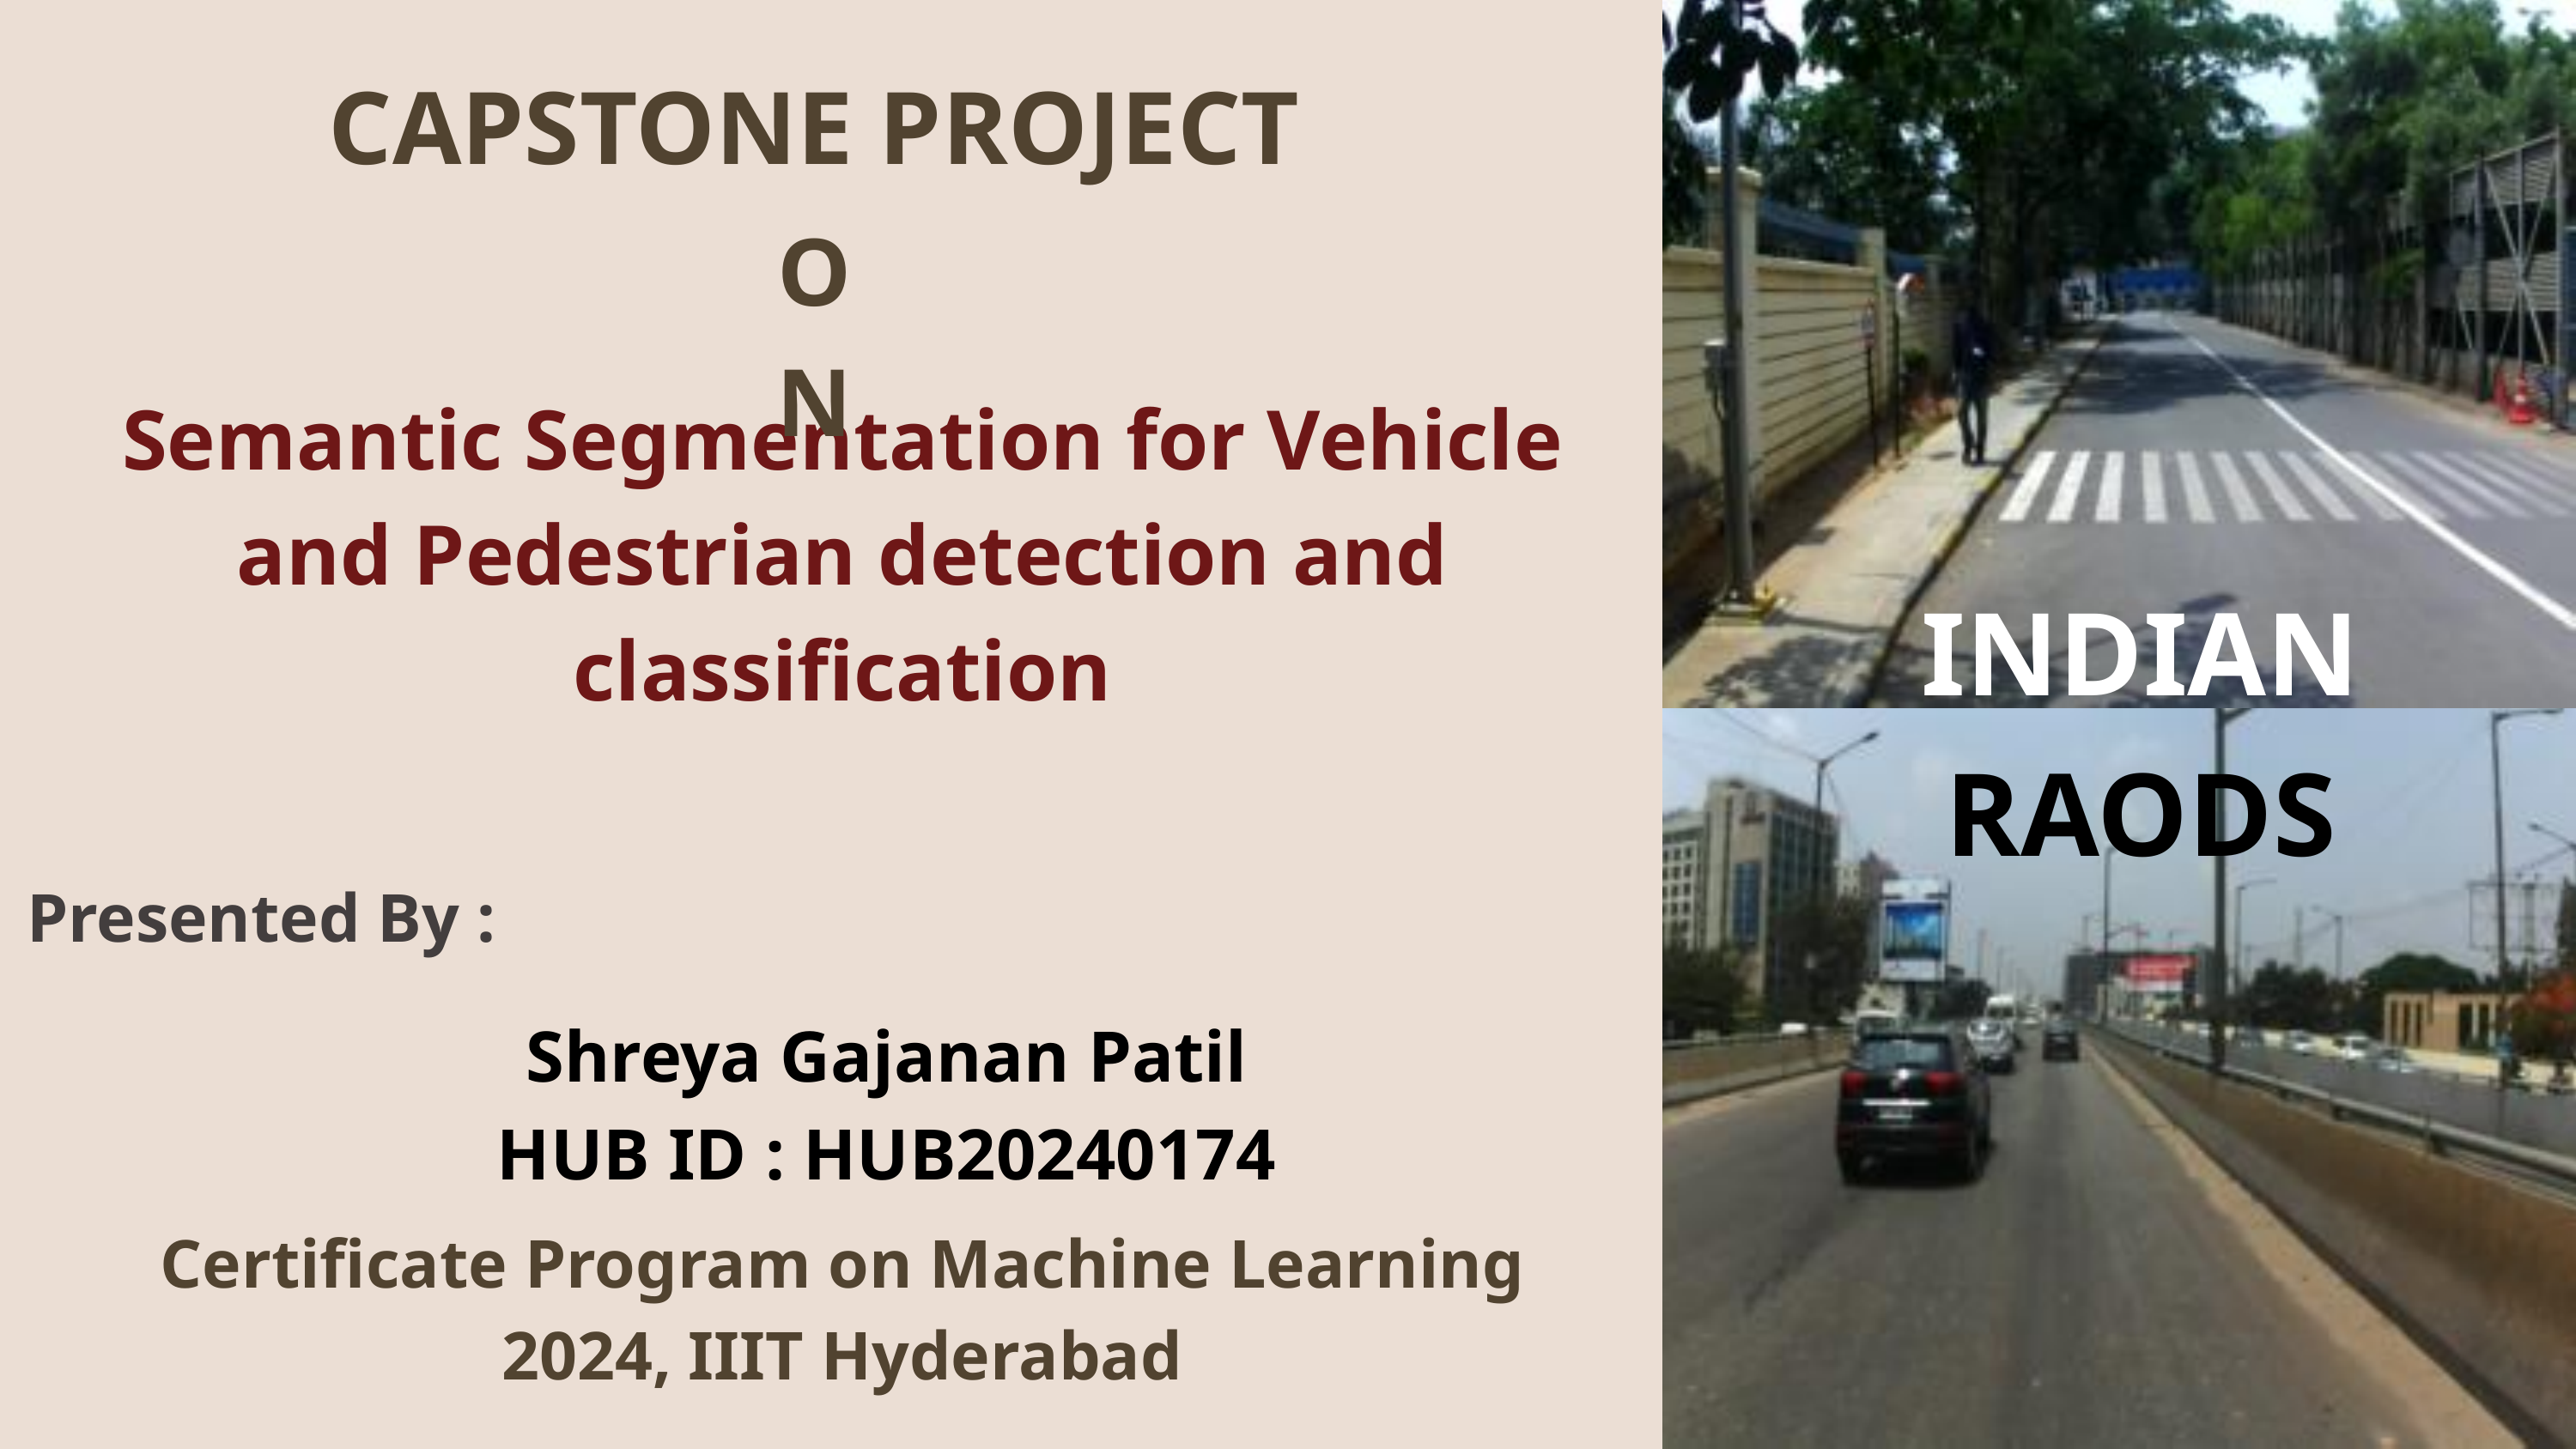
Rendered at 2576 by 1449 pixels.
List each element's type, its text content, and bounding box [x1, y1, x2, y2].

text_box [1662, 0, 2576, 708]
text_box Presented By : [0, 863, 1074, 956]
text_box CAPSTONE PROJECT [303, 44, 1325, 185]
text_box Shreya Gajanan Patil HUB ID : HUB20240174 [495, 998, 1279, 1194]
text_box Certificate Program on Machine Learning 2024, IIIT Hyderabad [80, 1208, 1605, 1394]
text_box INDIAN RAODS [1765, 558, 2516, 880]
text_box Semantic Segmentation for Vehicle and Pedestrian detection and classification [54, 371, 1631, 718]
text_box ON [741, 194, 887, 455]
text_box [1662, 708, 2576, 1449]
